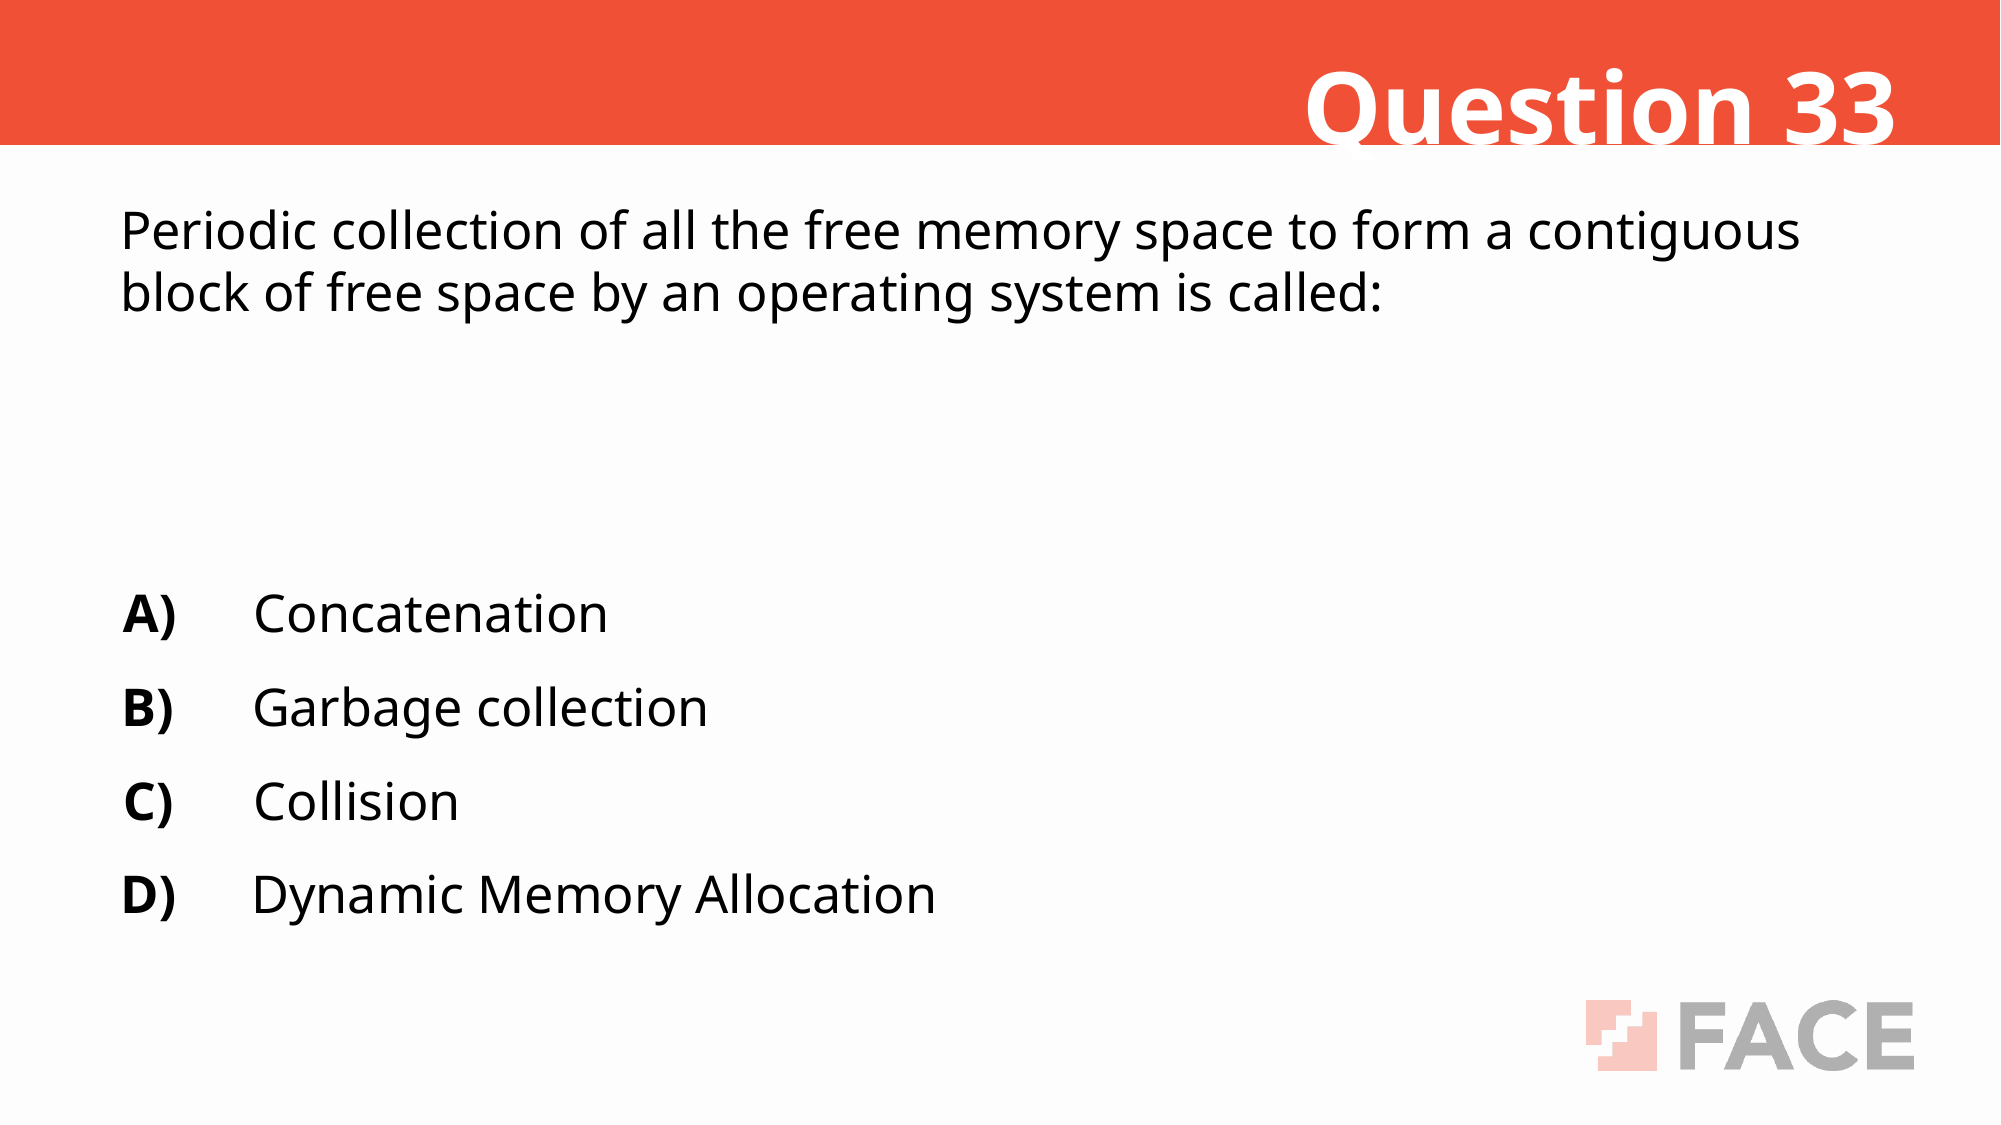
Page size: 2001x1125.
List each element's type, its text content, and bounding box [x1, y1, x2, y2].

text_box Question 33 [638, 37, 1914, 173]
text_box Dynamic Memory Allocation [236, 822, 1893, 932]
text_box C) [107, 730, 223, 839]
text_box A) [107, 541, 223, 651]
picture [1586, 1000, 1914, 1072]
text_box [0, 0, 2000, 147]
text_box Concatenation [238, 541, 1896, 651]
text_box B) [106, 635, 221, 745]
text_box Periodic collection of all the free memory space to form a contiguous block of free space by an operating system is called: [105, 189, 1895, 330]
text_box D) [105, 822, 220, 932]
text_box Garbage collection [237, 635, 1894, 745]
text_box Collision [238, 730, 1896, 839]
